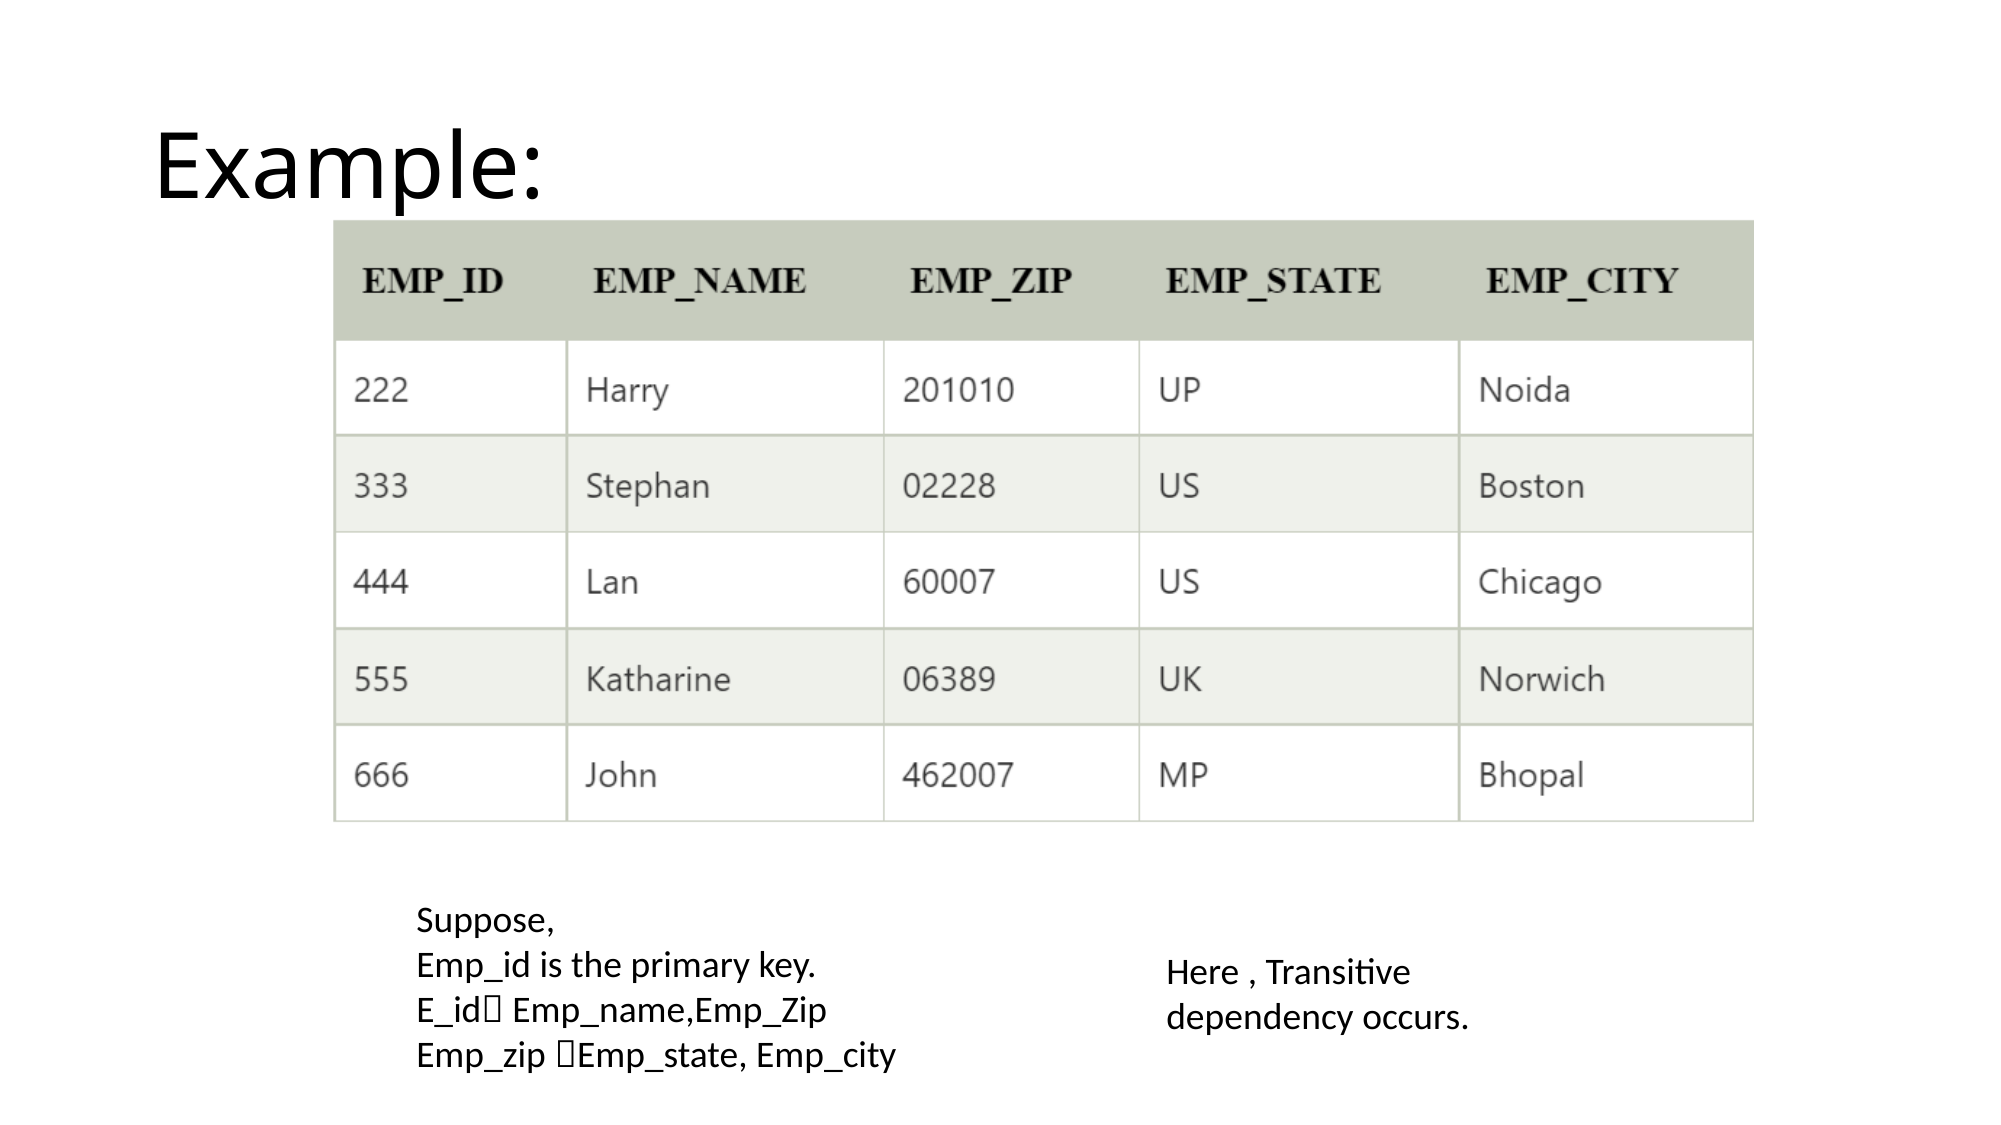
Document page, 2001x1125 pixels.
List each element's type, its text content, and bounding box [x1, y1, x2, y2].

text_box Suppose, Emp_id is the primary key. E_id Emp_name,Emp_Zip Emp_zip Emp_state, Emp_city [401, 887, 973, 1083]
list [332, 216, 1754, 825]
text_box Here , Transitive dependency occurs. [1151, 939, 1559, 1045]
title Example: [137, 59, 1863, 278]
